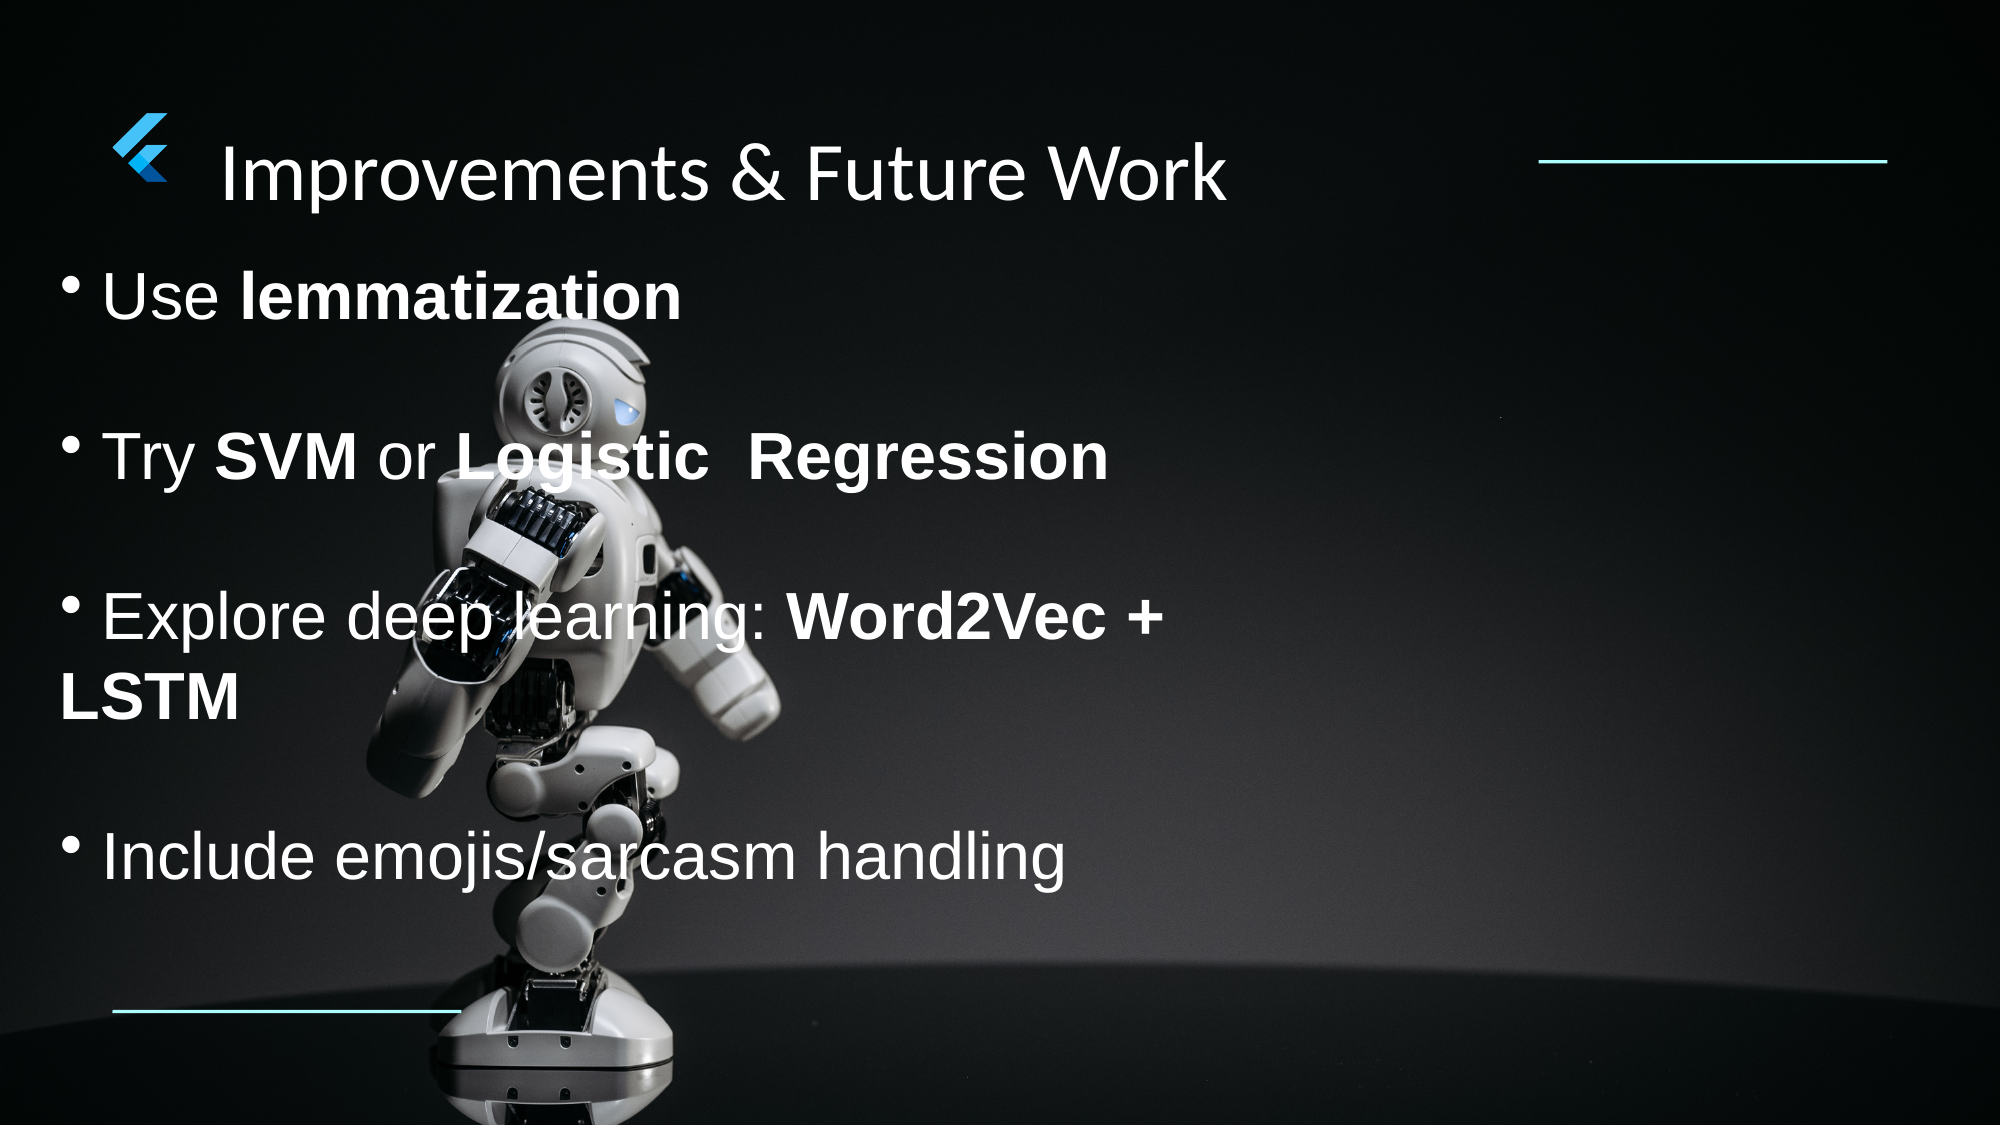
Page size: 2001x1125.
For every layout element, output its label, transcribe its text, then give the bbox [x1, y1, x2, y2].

text_box [0, 0, 2000, 1125]
text_box Improvements & Future Work [219, 110, 1268, 218]
text_box [112, 113, 168, 182]
text_box Use lemmatization Try SVM or Logistic Regression Explore deep learning: Word2Vec + LSTM Include emojis/sarcasm handling [59, 252, 1222, 893]
